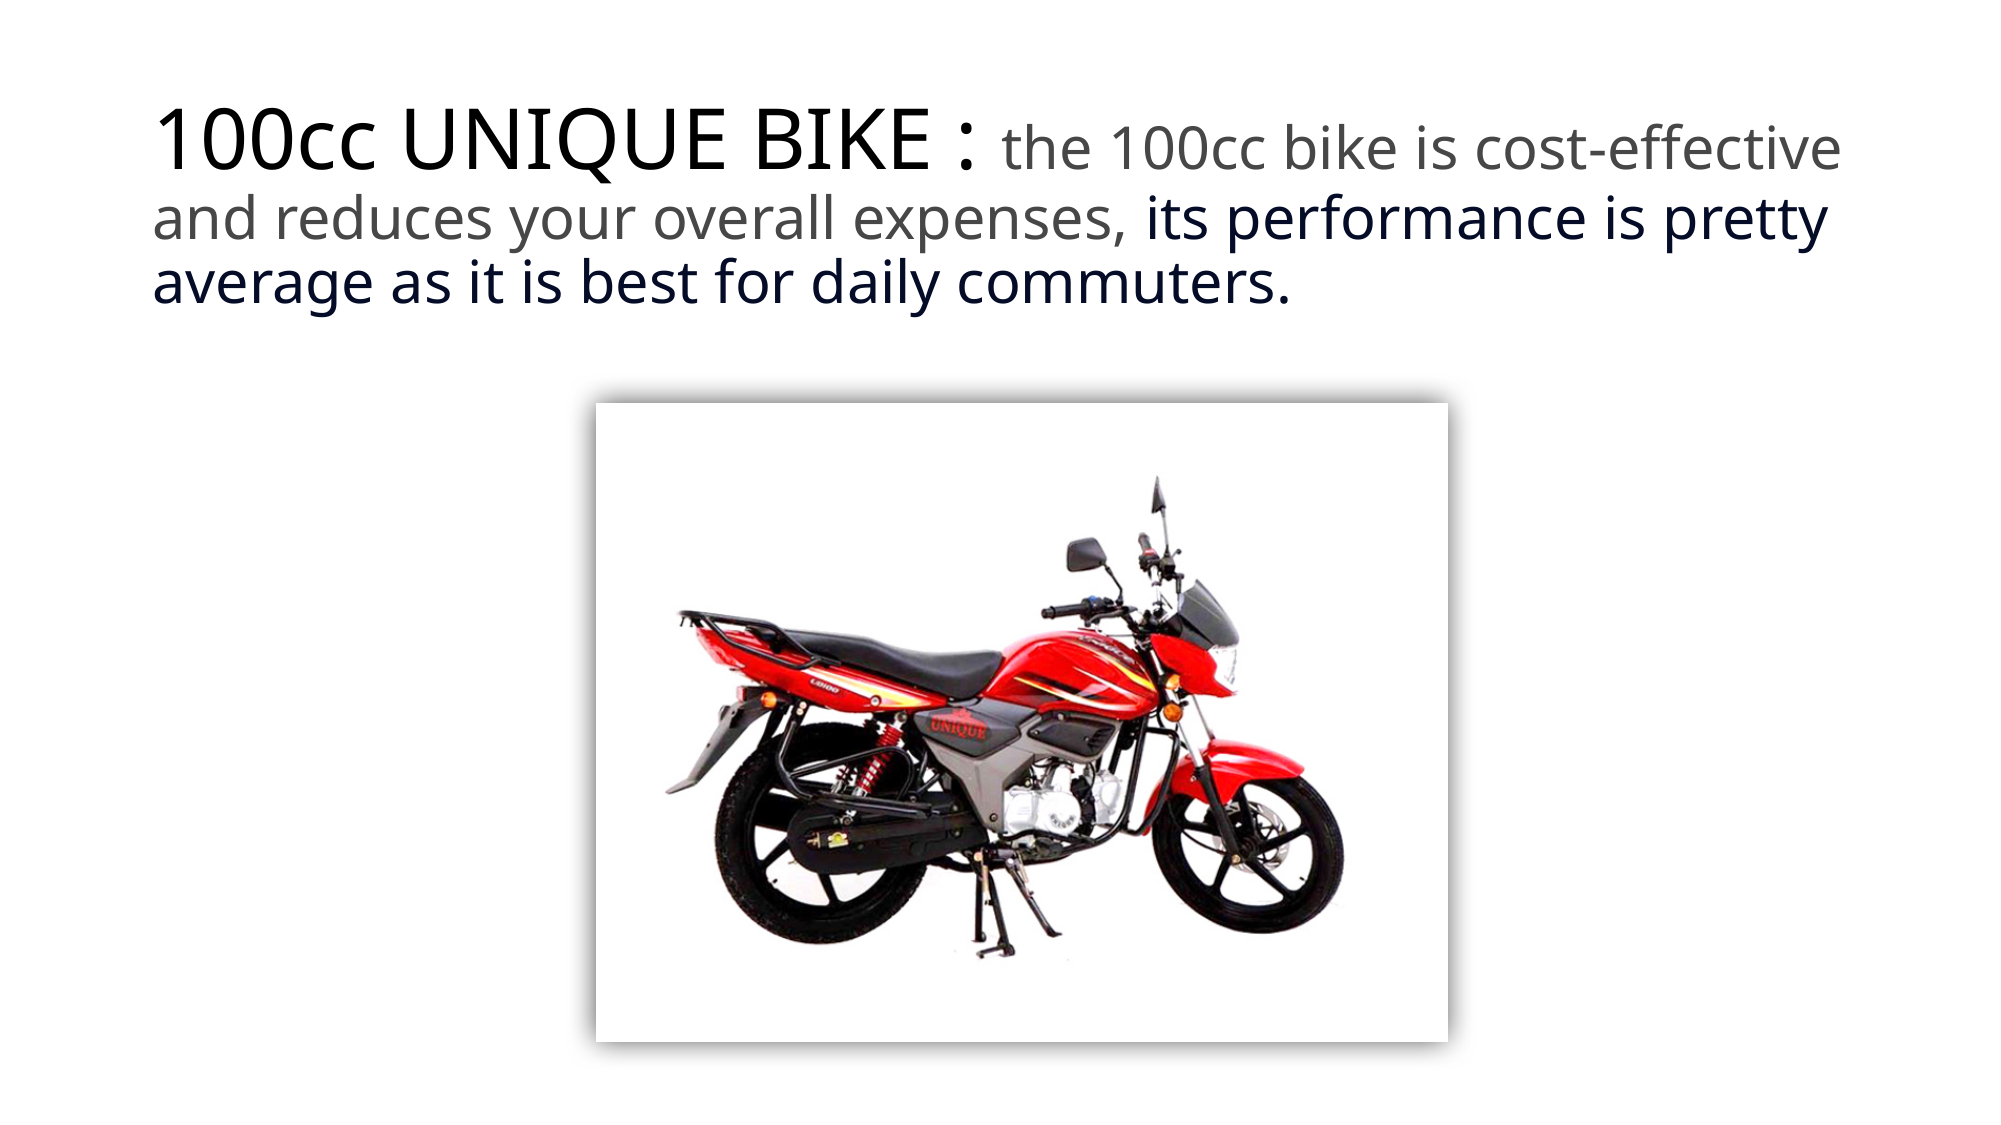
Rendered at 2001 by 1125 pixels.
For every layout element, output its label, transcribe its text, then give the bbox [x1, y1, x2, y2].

title 100cc UNIQUE BIKE : the 100cc bike is cost-effective and reduces your overall expenses, its performance is pretty average as it is best for daily commuters. [137, 59, 1863, 354]
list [596, 403, 1448, 1042]
